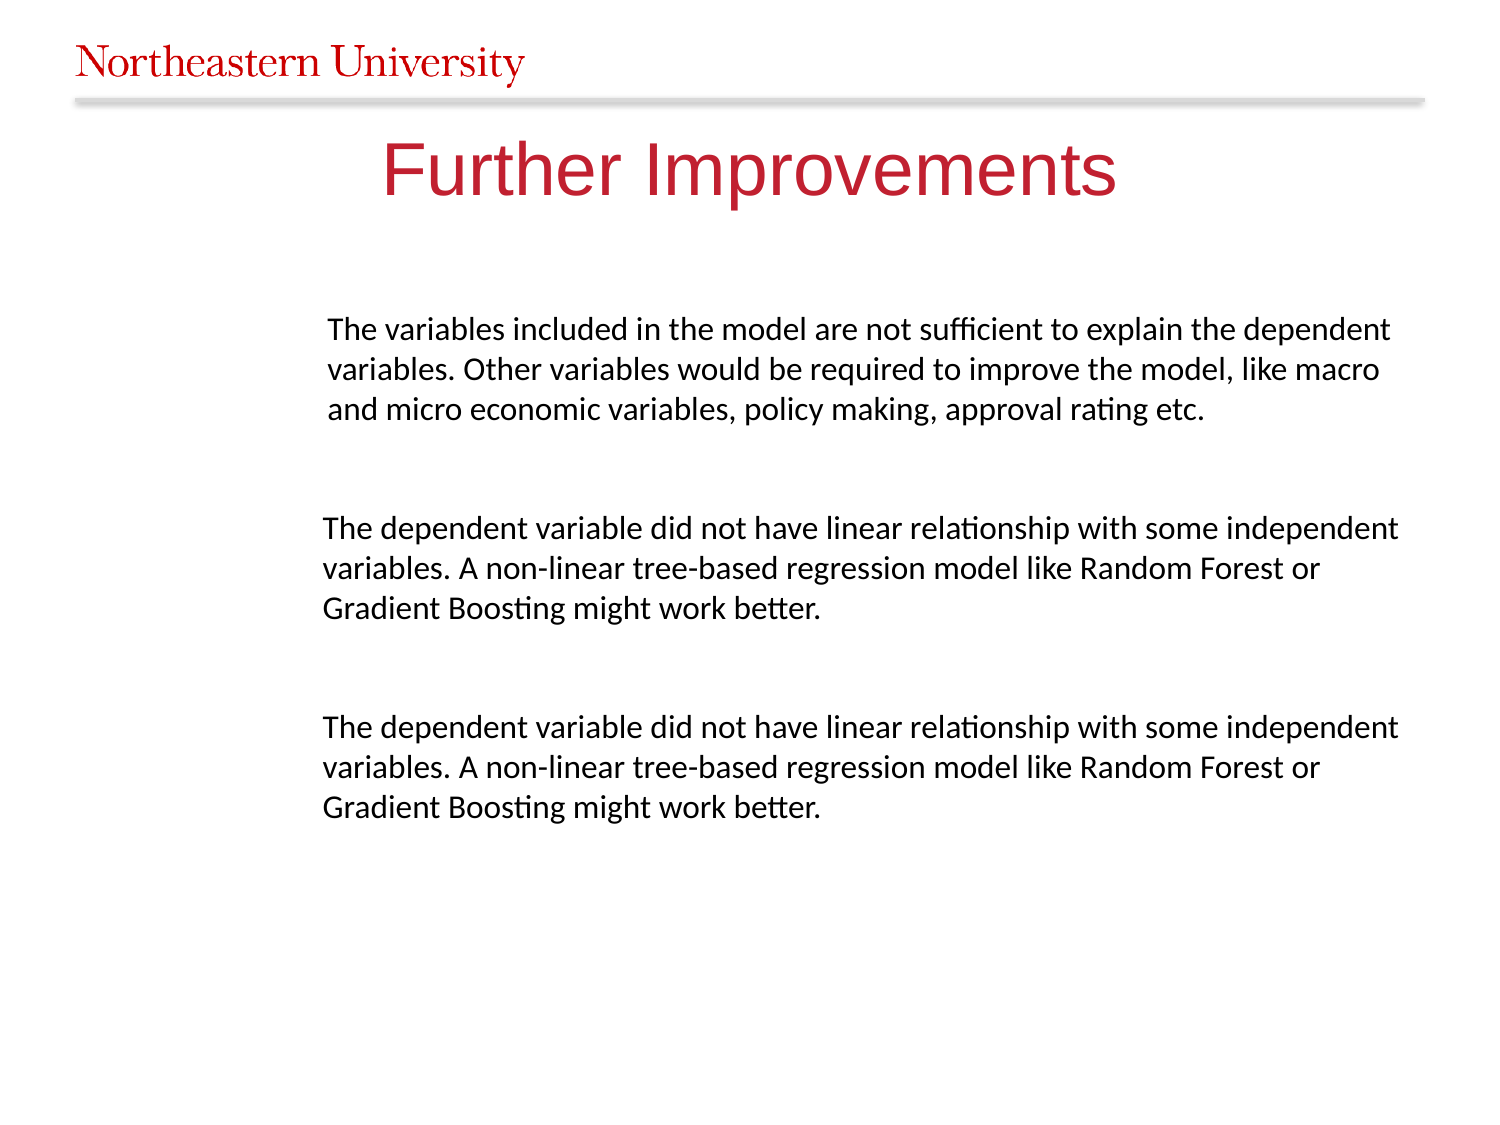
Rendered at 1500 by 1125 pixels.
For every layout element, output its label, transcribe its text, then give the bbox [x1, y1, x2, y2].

picture [75, 44, 525, 88]
text_box The variables included in the model are not sufficient to explain the dependent variables. Other variables would be required to improve the model, like macro and micro economic variables, policy making, approval rating etc. [312, 299, 1425, 435]
text_box The dependent variable did not have linear relationship with some independent variables. A non-linear tree-based regression model like Random Forest or Gradient Boosting might work better. [307, 498, 1421, 634]
text_box The dependent variable did not have linear relationship with some independent variables. A non-linear tree-based regression model like Random Forest or Gradient Boosting might work better. [307, 697, 1421, 833]
title Further Improvements [75, 112, 1425, 238]
